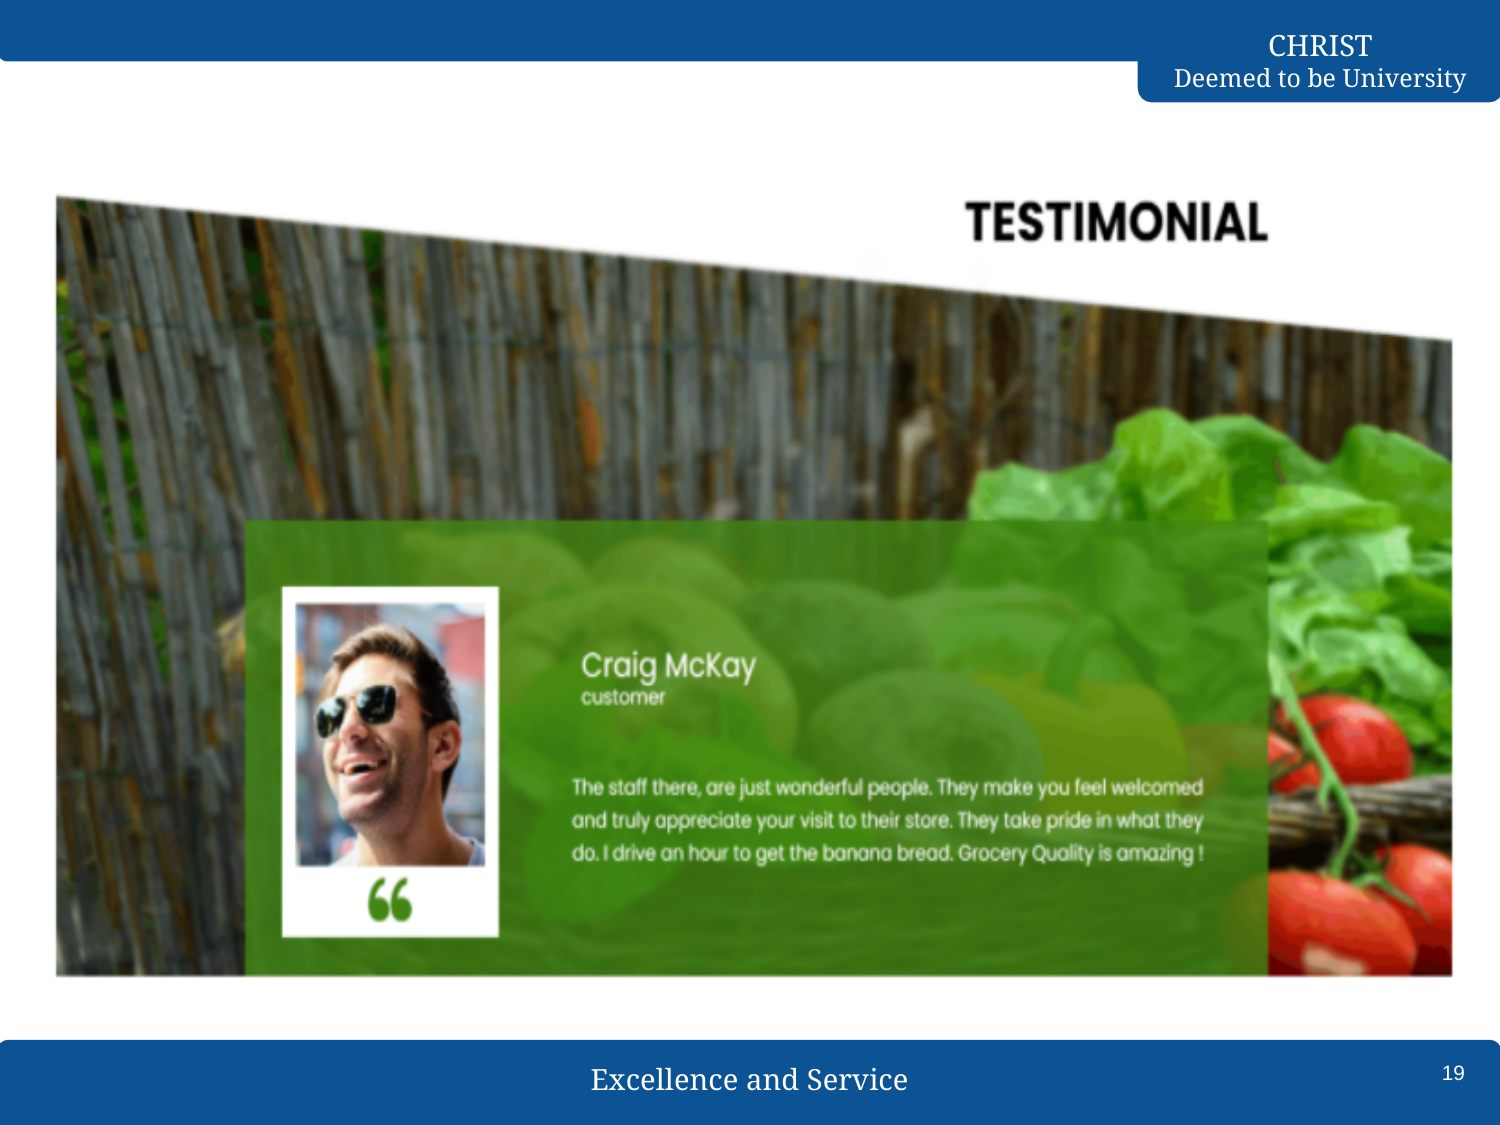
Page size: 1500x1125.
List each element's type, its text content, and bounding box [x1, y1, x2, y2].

text_box 19 [1389, 1028, 1480, 1115]
picture [42, 118, 1458, 983]
